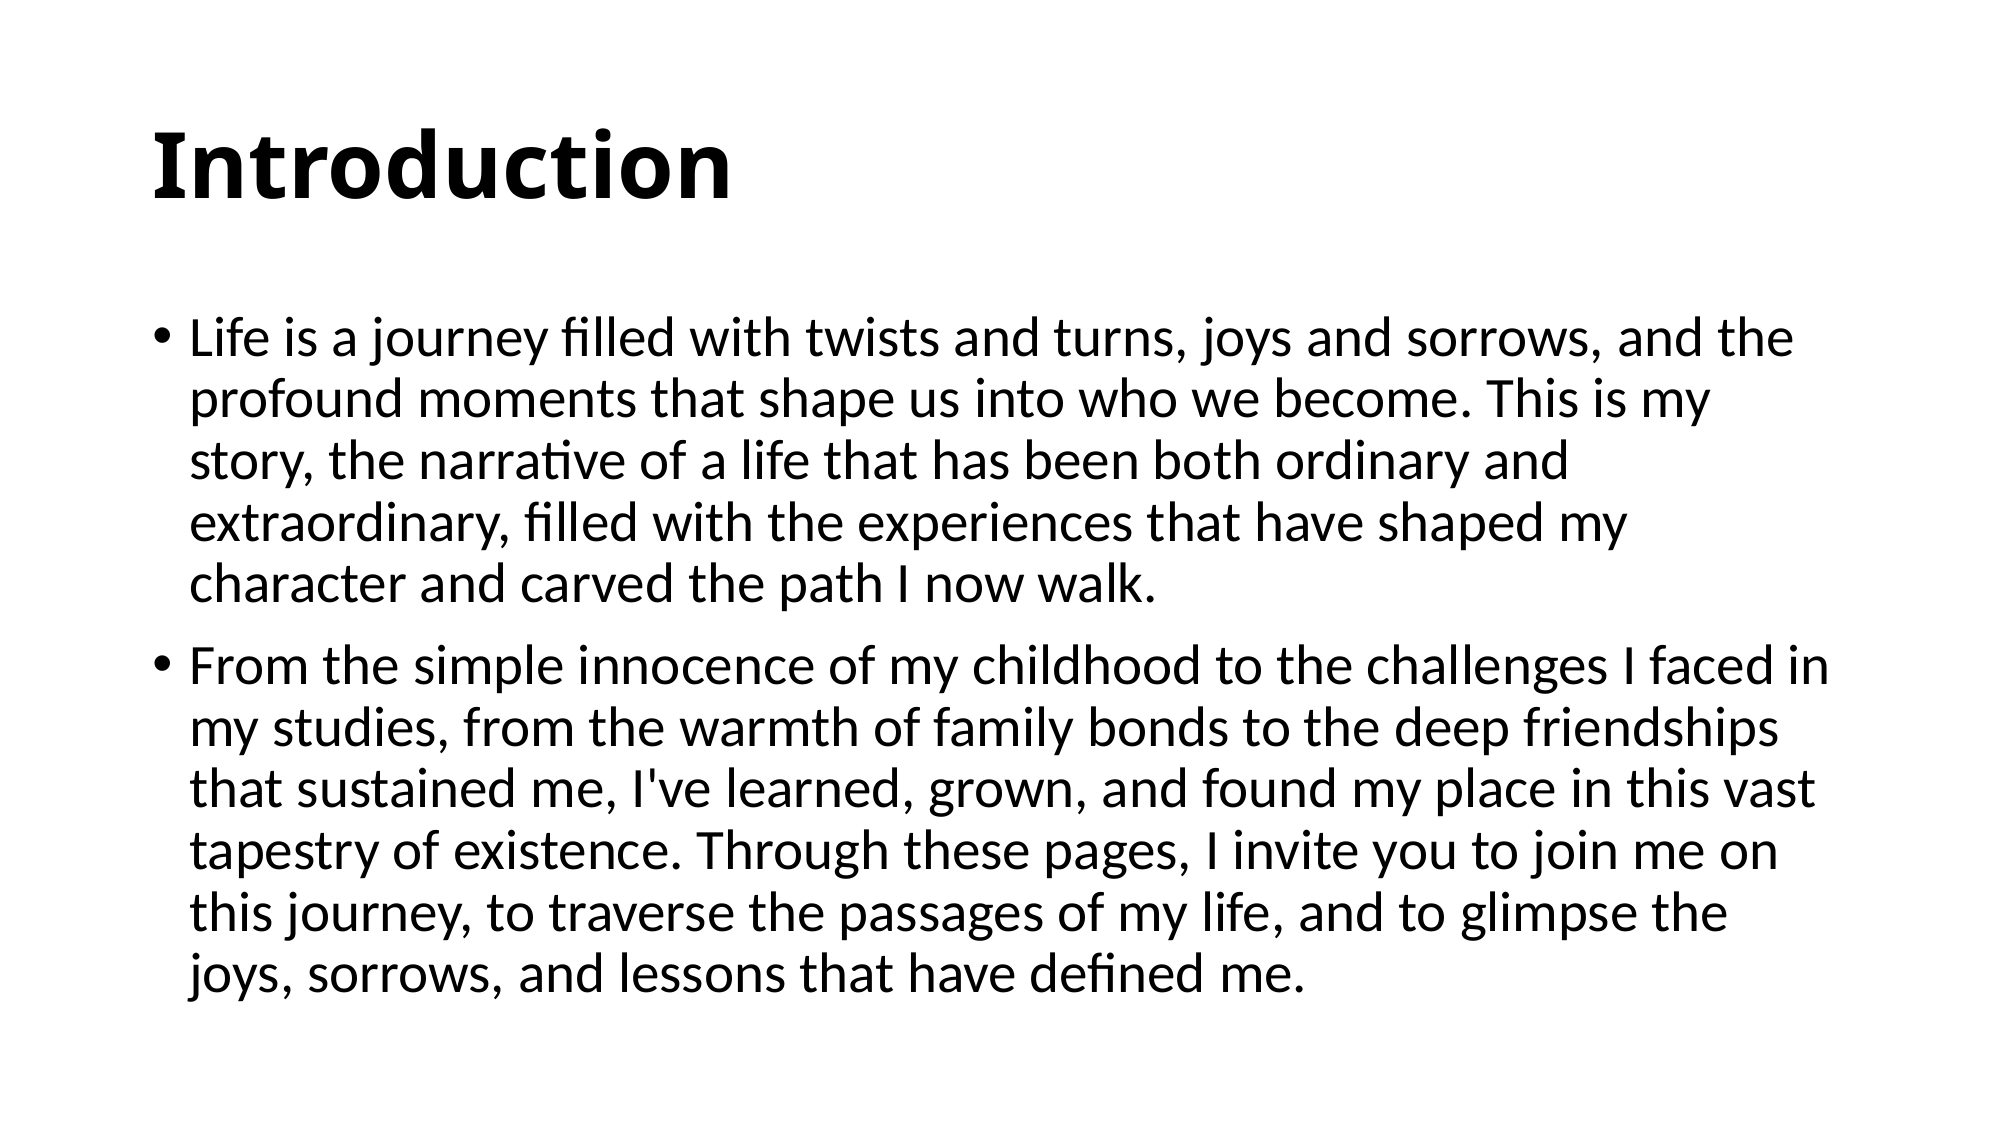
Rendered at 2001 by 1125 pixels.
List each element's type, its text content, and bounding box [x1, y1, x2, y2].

title Introduction [137, 59, 1863, 278]
list Life is a journey filled with twists and turns, joys and sorrows, and the profound moments that shape us into who we become. This is my story, the narrative of a life that has been both ordinary and extraordinary, filled with the experiences that have shaped my character and carved the path I now walk. From the simple innocence of my childhood to the challenges I faced in my studies, from the warmth of family bonds to the deep friendships that sustained me, I've learned, grown, and found my place in this vast tapestry of existence. Through these pages, I invite you to join me on this journey, to traverse the passages of my life, and to glimpse the joys, sorrows, and lessons that have defined me. [137, 299, 1863, 1014]
